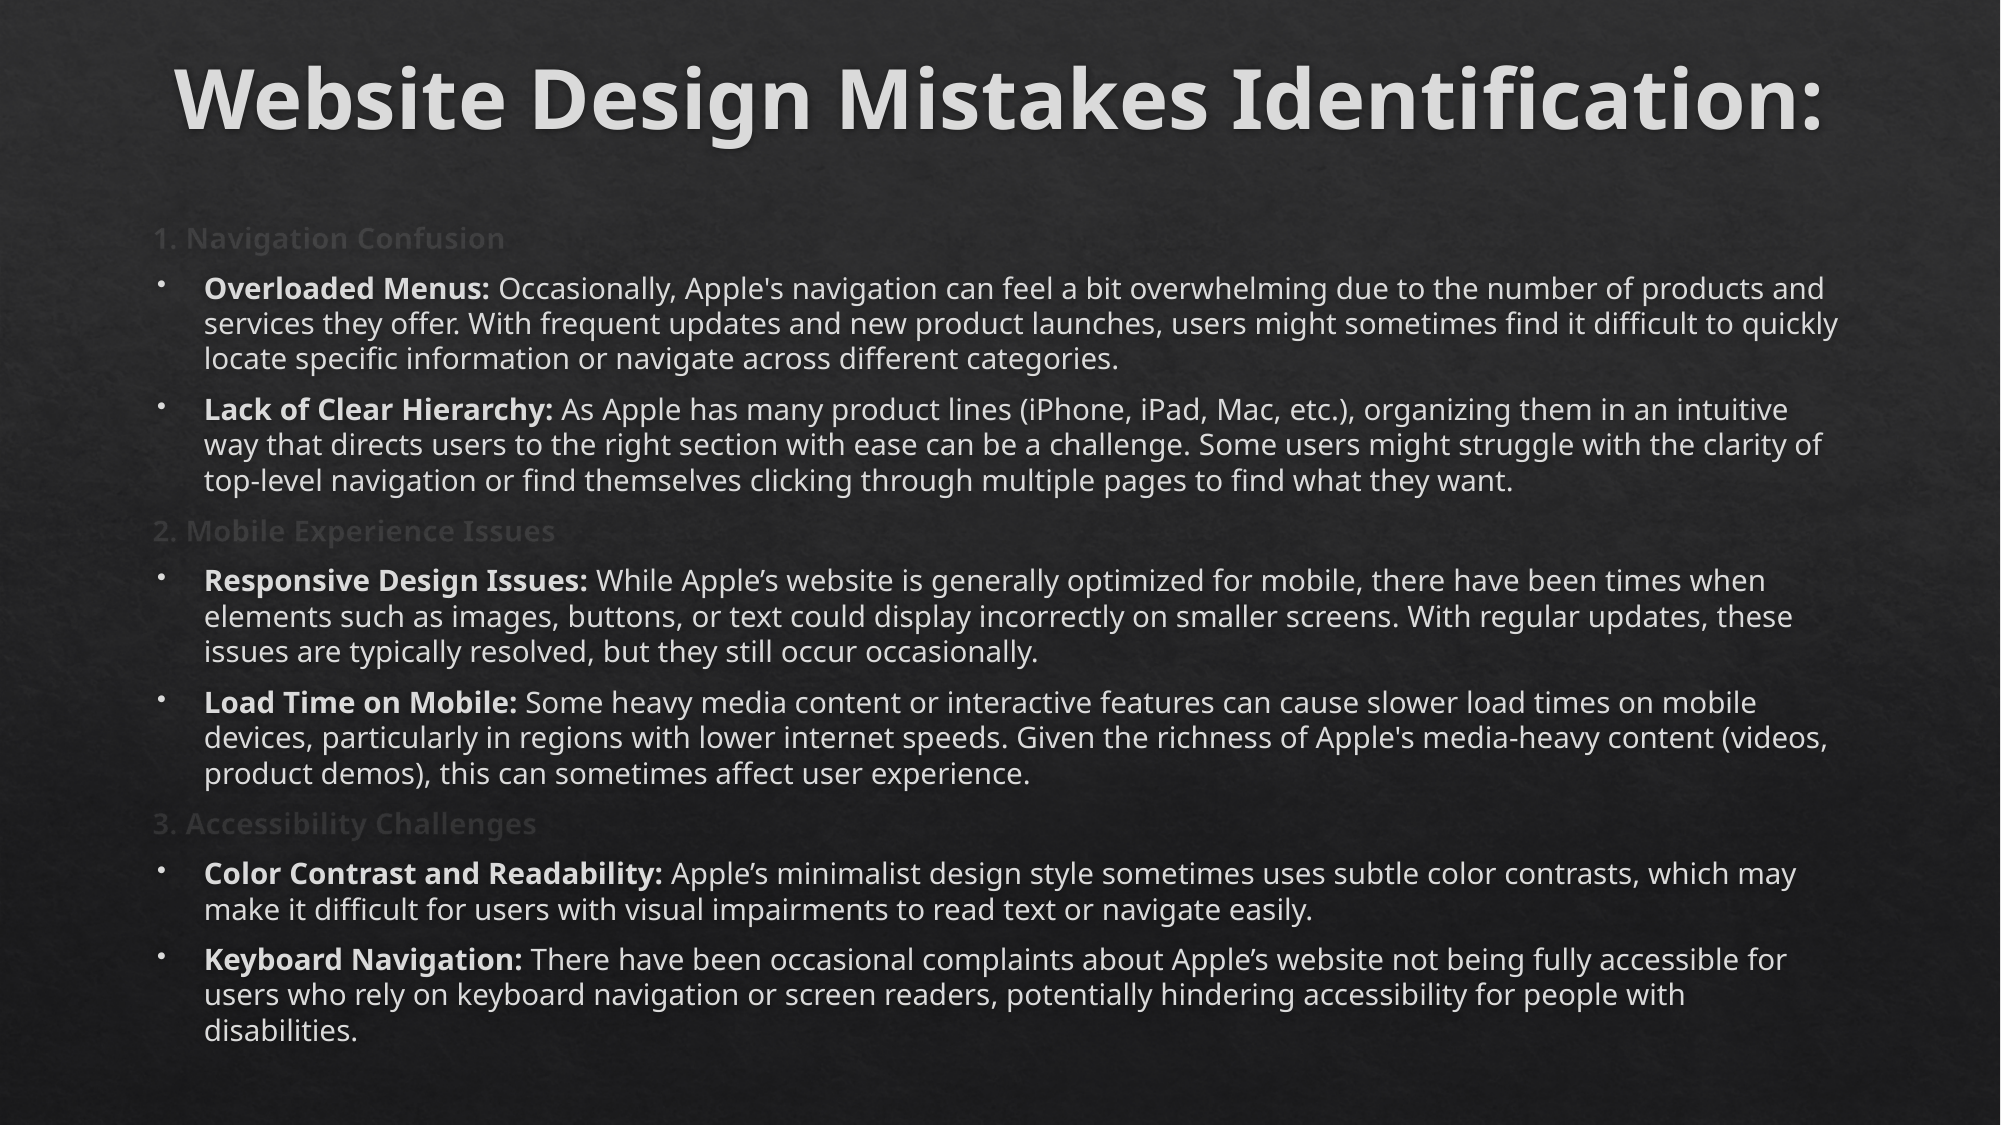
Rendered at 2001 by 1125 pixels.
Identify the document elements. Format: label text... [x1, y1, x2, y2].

list 1. Navigation Confusion Overloaded Menus: Occasionally, Apple's navigation can feel a bit overwhelming due to the number of products and services they offer. With frequent updates and new product launches, users might sometimes find it difficult to quickly locate specific information or navigate across different categories. Lack of Clear Hierarchy: As Apple has many product lines (iPhone, iPad, Mac, etc.), organizing them in an intuitive way that directs users to the right section with ease can be a challenge. Some users might struggle with the clarity of top-level navigation or find themselves clicking through multiple pages to find what they want. 2. Mobile Experience Issues Responsive Design Issues: While Apple’s website is generally optimized for mobile, there have been times when elements such as images, buttons, or text could display incorrectly on smaller screens. With regular updates, these issues are typically resolved, but they still occur occasionally. Load Time on Mobile: Some heavy media content or interactive features can cause slower load times on mobile devices, particularly in regions with lower internet speeds. Given the richness of Apple's media-heavy content (videos, product demos), this can sometimes affect user experience. 3. Accessibility Challenges Color Contrast and Readability: Apple’s minimalist design style sometimes uses subtle color contrasts, which may make it difficult for users with visual impairments to read text or navigate easily. Keyboard Navigation: There have been occasional complaints about Apple’s website not being fully accessible for users who rely on keyboard navigation or screen readers, potentially hindering accessibility for people with disabilities. [137, 211, 1863, 1067]
title Website Design Mistakes Identification: [137, 92, 1863, 200]
